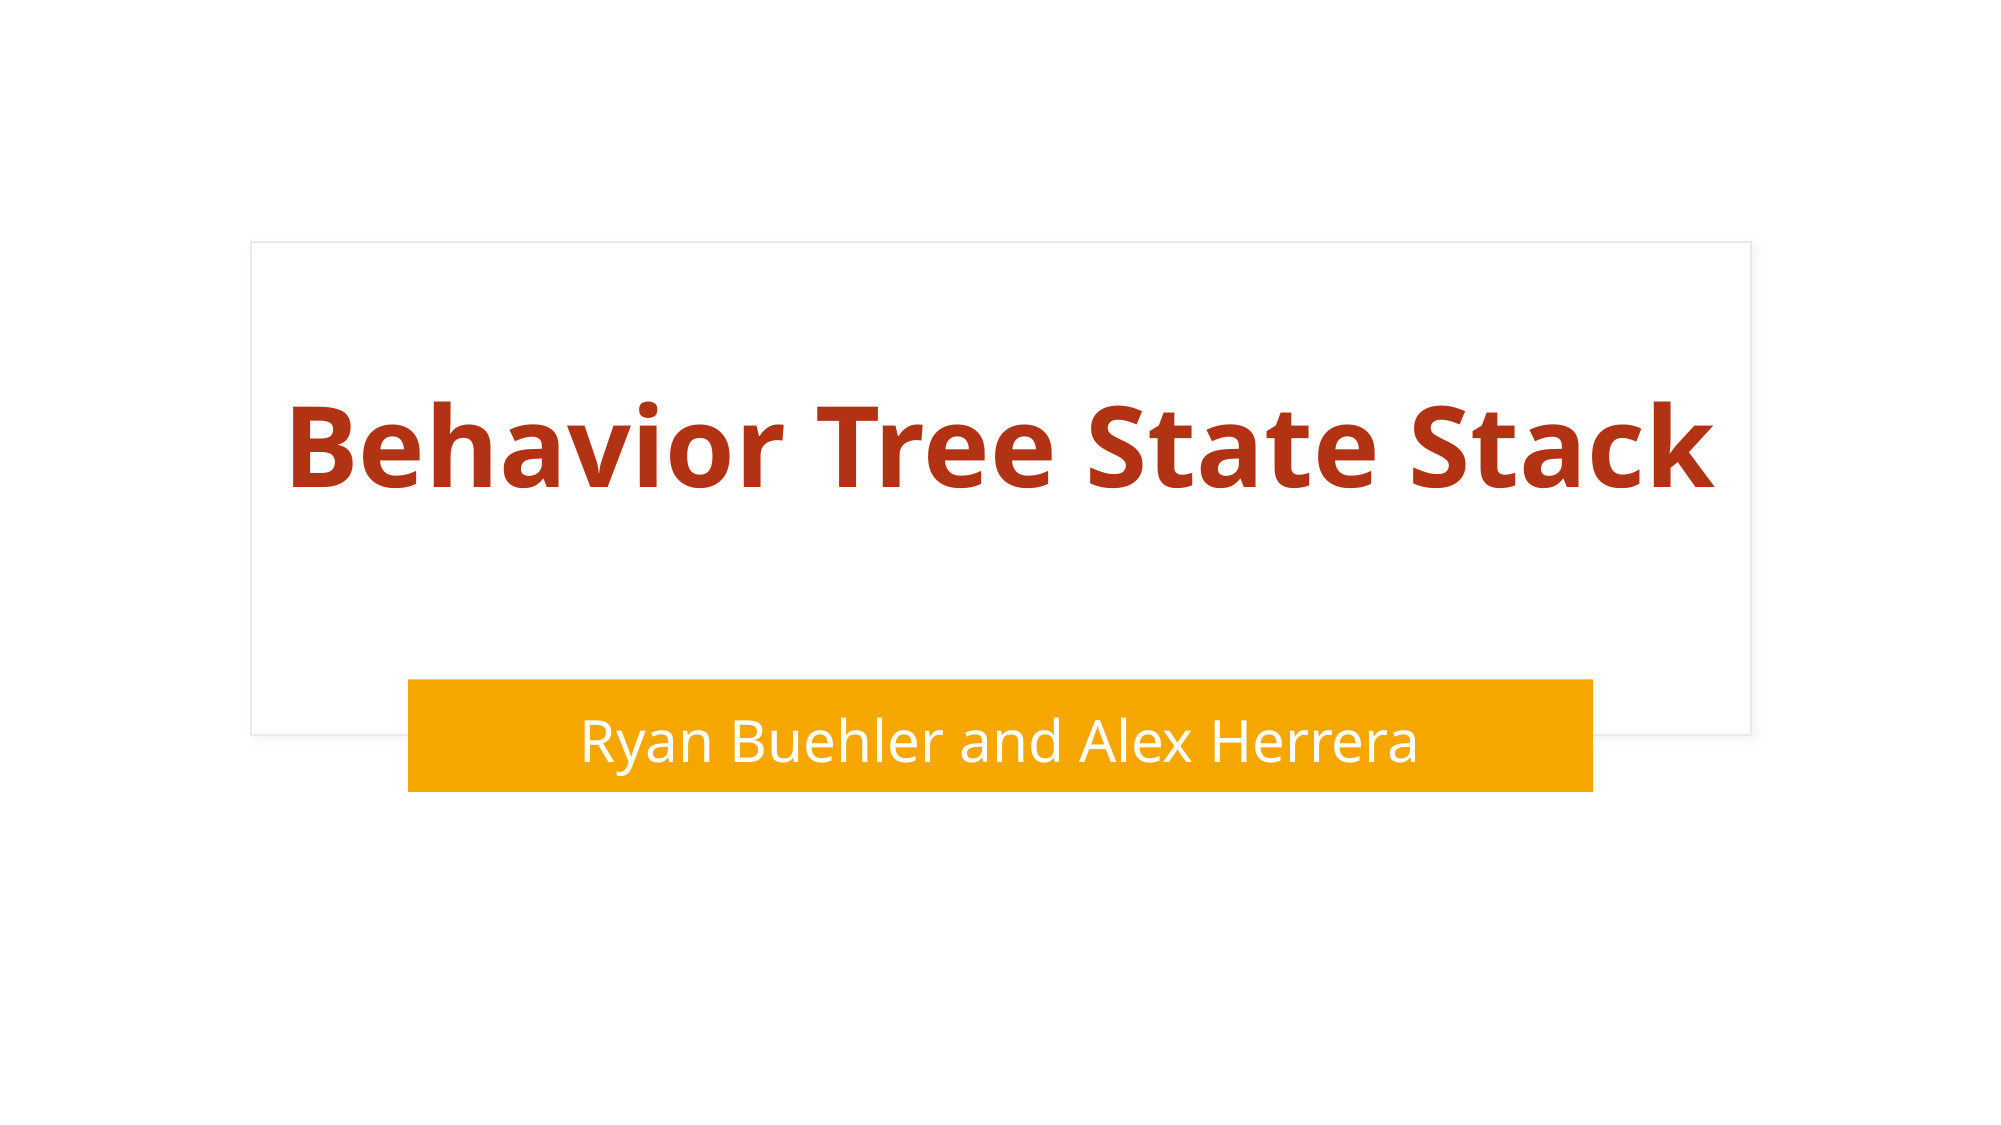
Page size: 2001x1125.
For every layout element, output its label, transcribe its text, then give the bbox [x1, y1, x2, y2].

title Behavior Tree State Stack [163, 273, 1836, 630]
subtitle Ryan Buehler and Alex Herrera [408, 679, 1593, 792]
